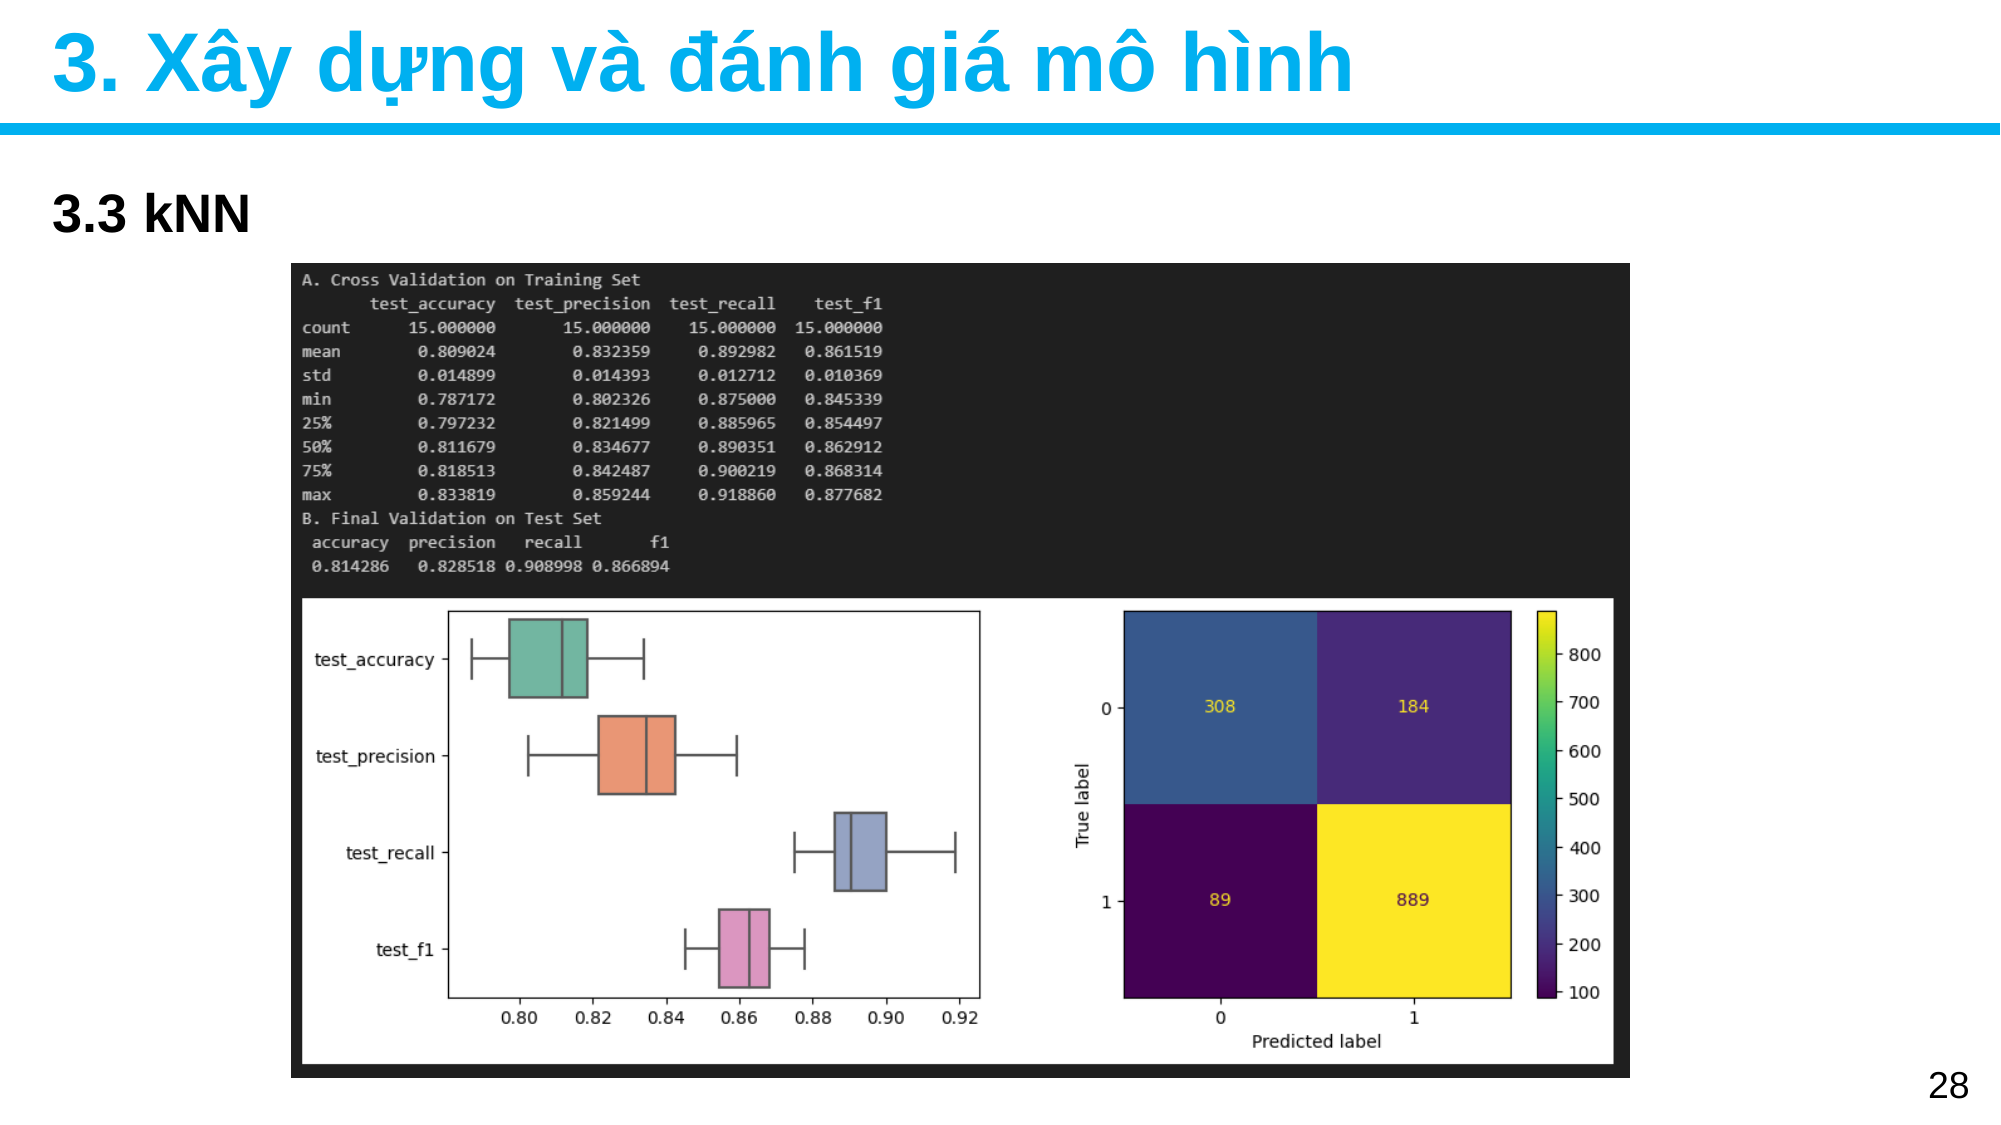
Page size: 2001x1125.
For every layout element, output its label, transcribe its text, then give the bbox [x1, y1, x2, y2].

list 3.3 kNN [37, 158, 1960, 1041]
title 3. Xây dựng và đánh giá mô hình [37, 8, 1960, 121]
picture [290, 263, 1630, 1079]
